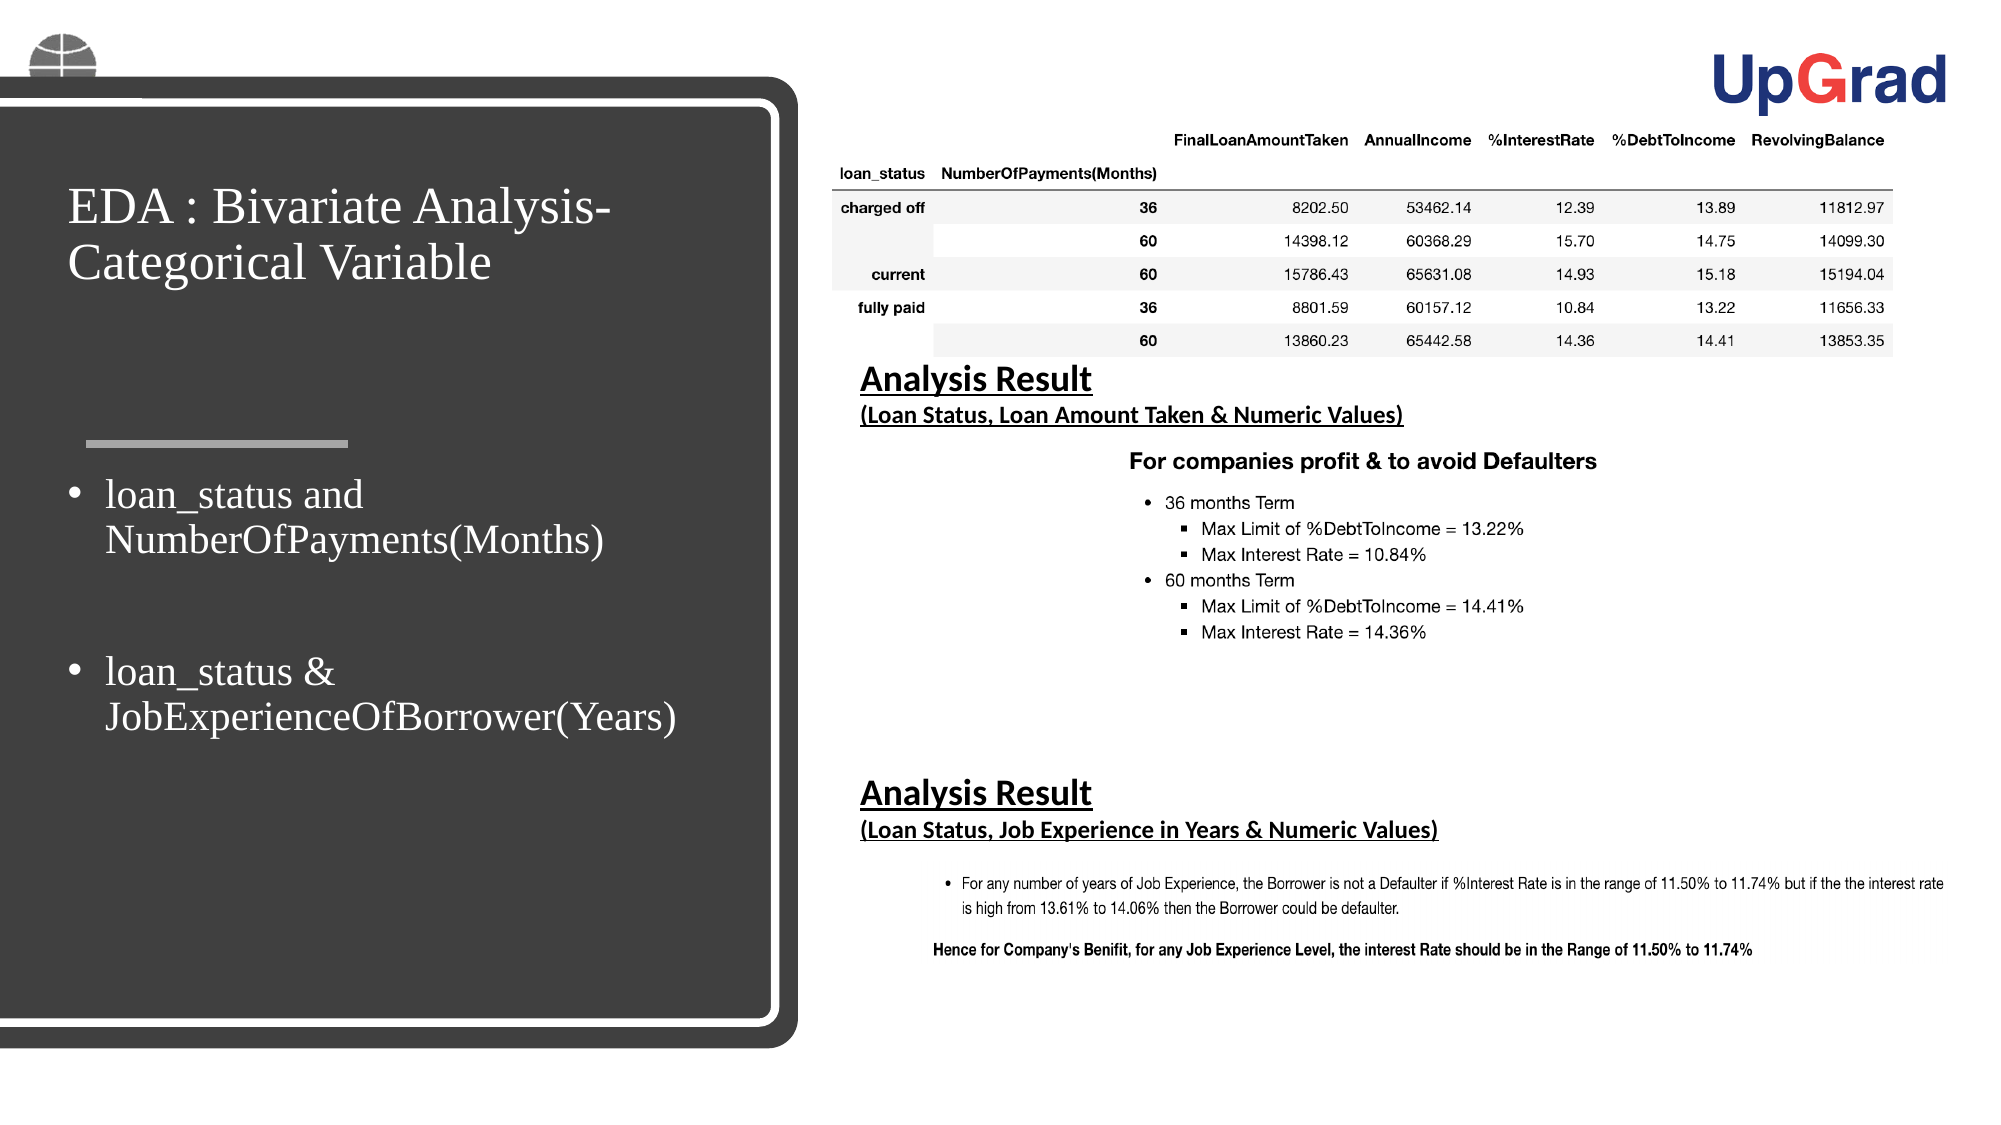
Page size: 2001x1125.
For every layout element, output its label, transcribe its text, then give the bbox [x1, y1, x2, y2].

title EDA : Bivariate Analysis-Categorical Variable [52, 160, 725, 428]
picture [916, 861, 1948, 964]
picture [1120, 443, 1609, 658]
picture [828, 119, 1902, 365]
picture [0, 29, 208, 75]
text_box Analysis Result (Loan Status, Loan Amount Taken & Numeric Values) [845, 365, 1428, 437]
list loan_status and NumberOfPayments(Months) loan_status & JobExperienceOfBorrower(Years) [52, 464, 725, 964]
text_box Analysis Result (Loan Status, Job Experience in Years & Numeric Values) [845, 760, 1497, 851]
text_box [0, 75, 799, 1050]
text_box [0, 101, 777, 1024]
picture [1714, 53, 1952, 116]
